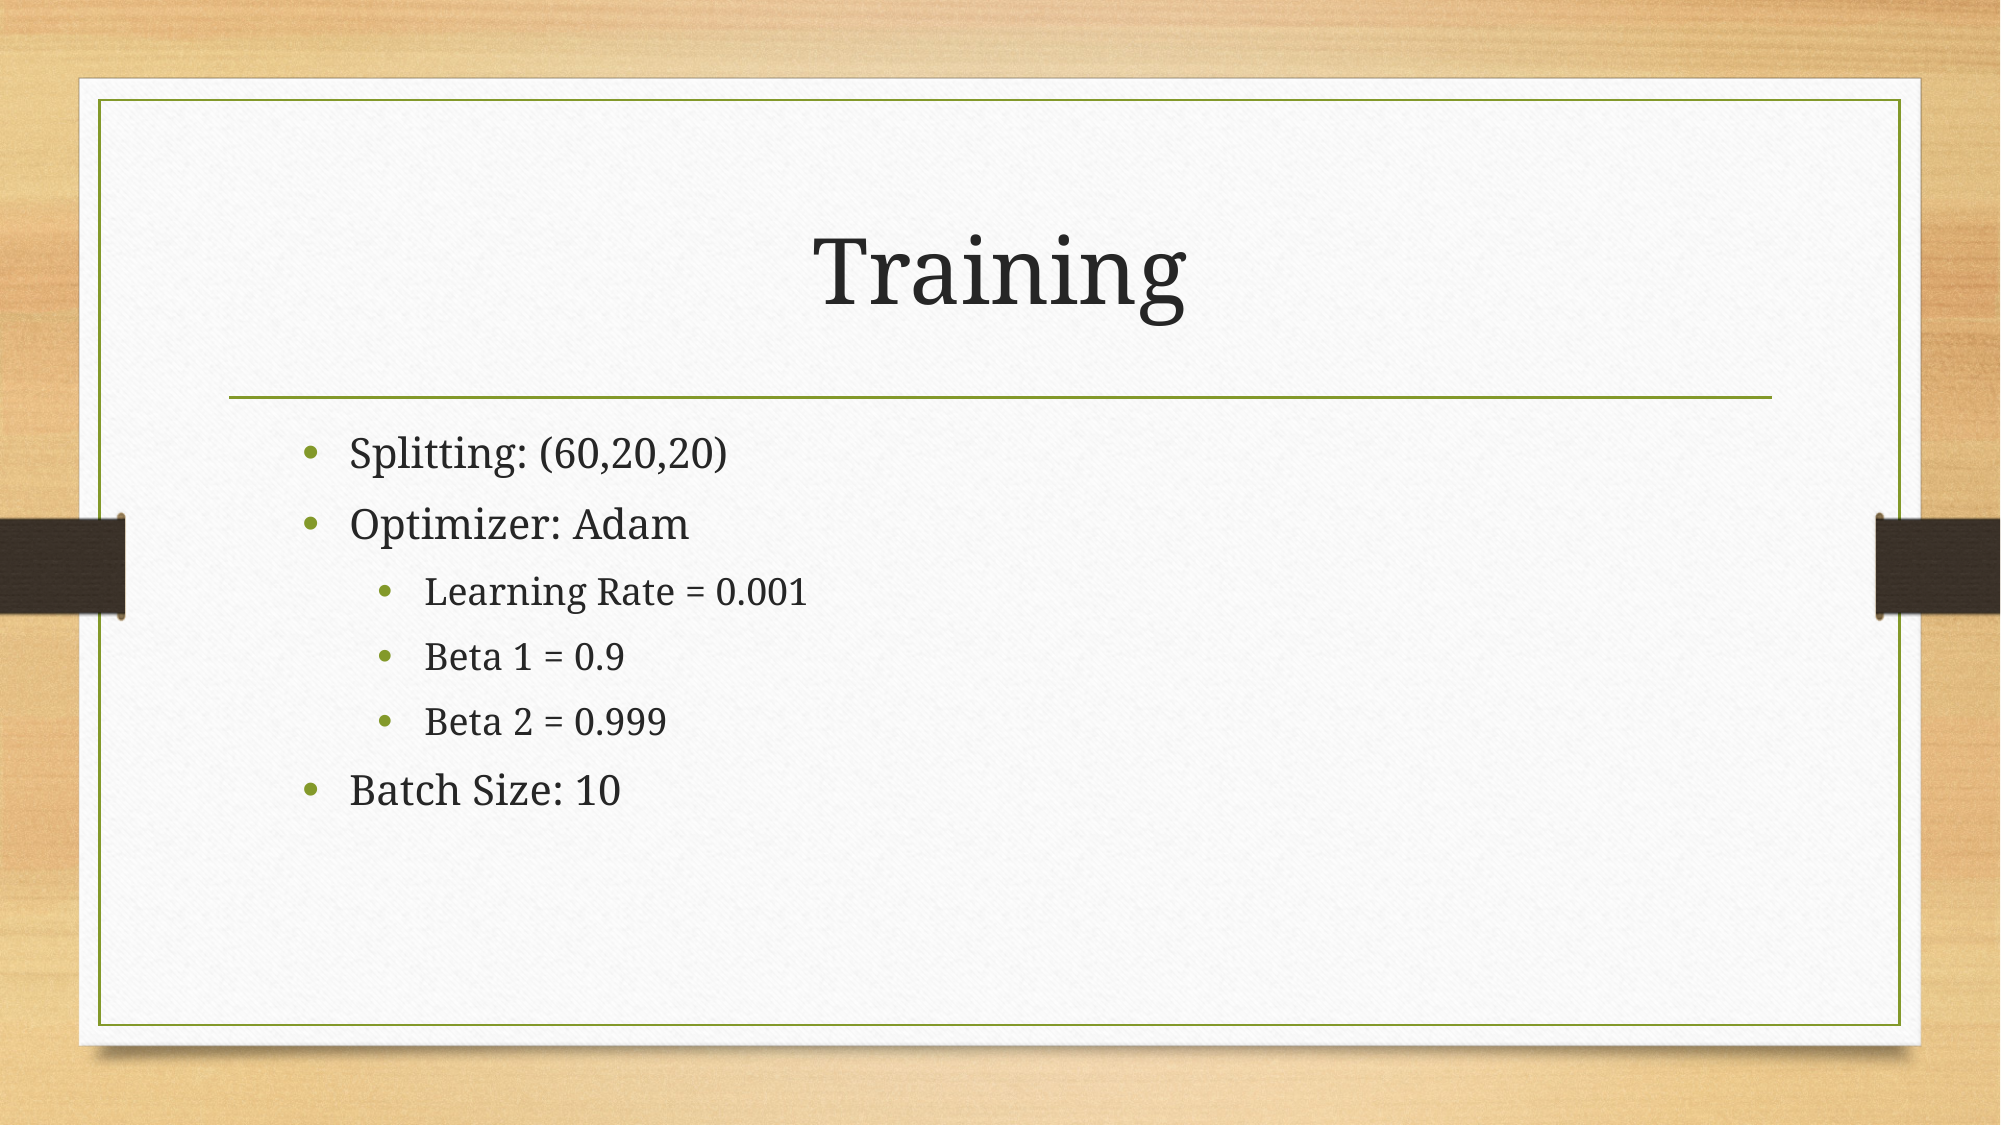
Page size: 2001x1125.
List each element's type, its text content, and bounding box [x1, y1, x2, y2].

picture [0, 0, 2001, 1125]
title Training [212, 161, 1788, 375]
list Splitting: (60,20,20) Optimizer: Adam Learning Rate = 0.001 Beta 1 = 0.9 Beta 2 = 0.999 Batch Size: 10 [212, 419, 1788, 964]
